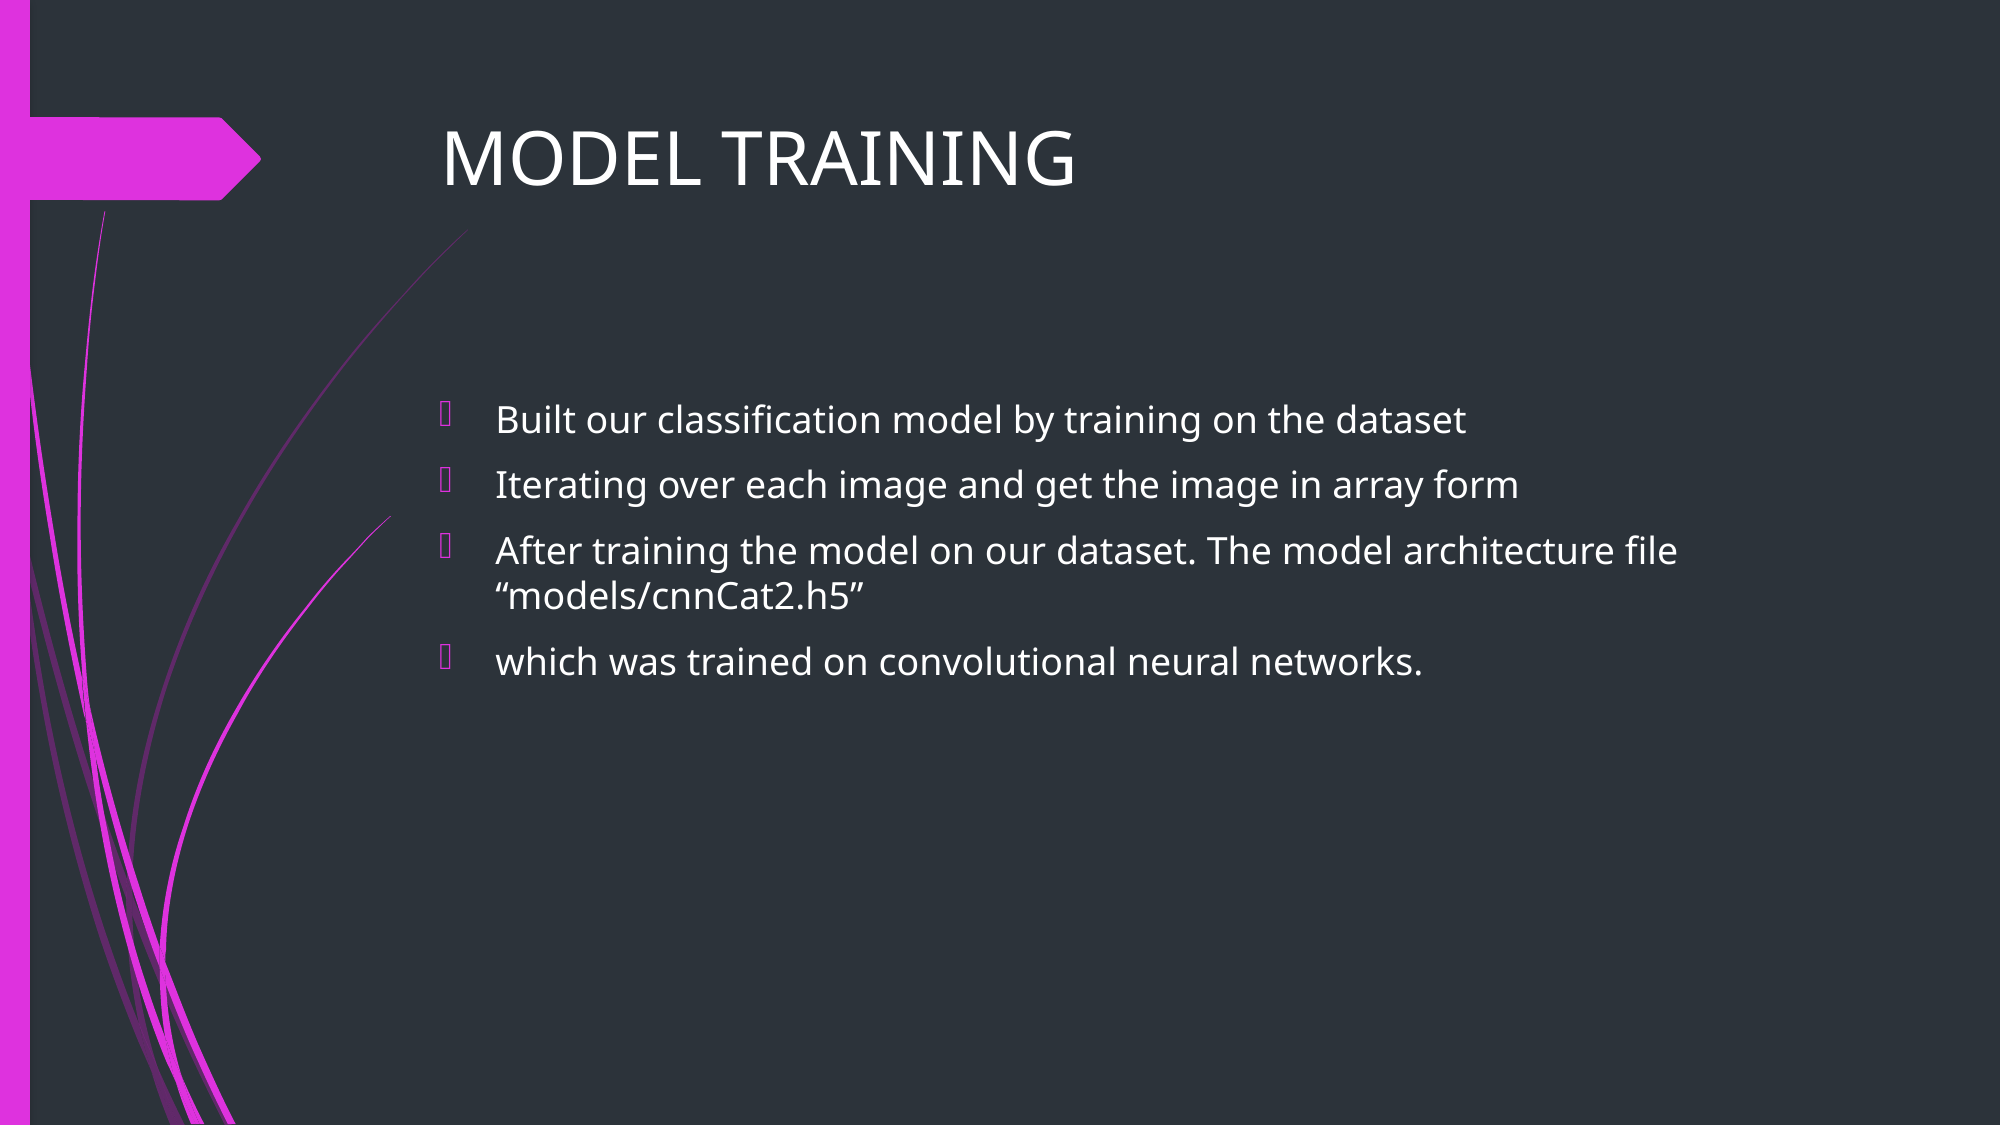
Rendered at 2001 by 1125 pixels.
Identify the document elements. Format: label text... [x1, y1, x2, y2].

title MODEL TRAINING [425, 102, 1888, 313]
list Built our classification model by training on the dataset Iterating over each image and get the image in array form After training the model on our dataset. The model architecture file “models/cnnCat2.h5” which was trained on convolutional neural networks. [424, 388, 1887, 795]
